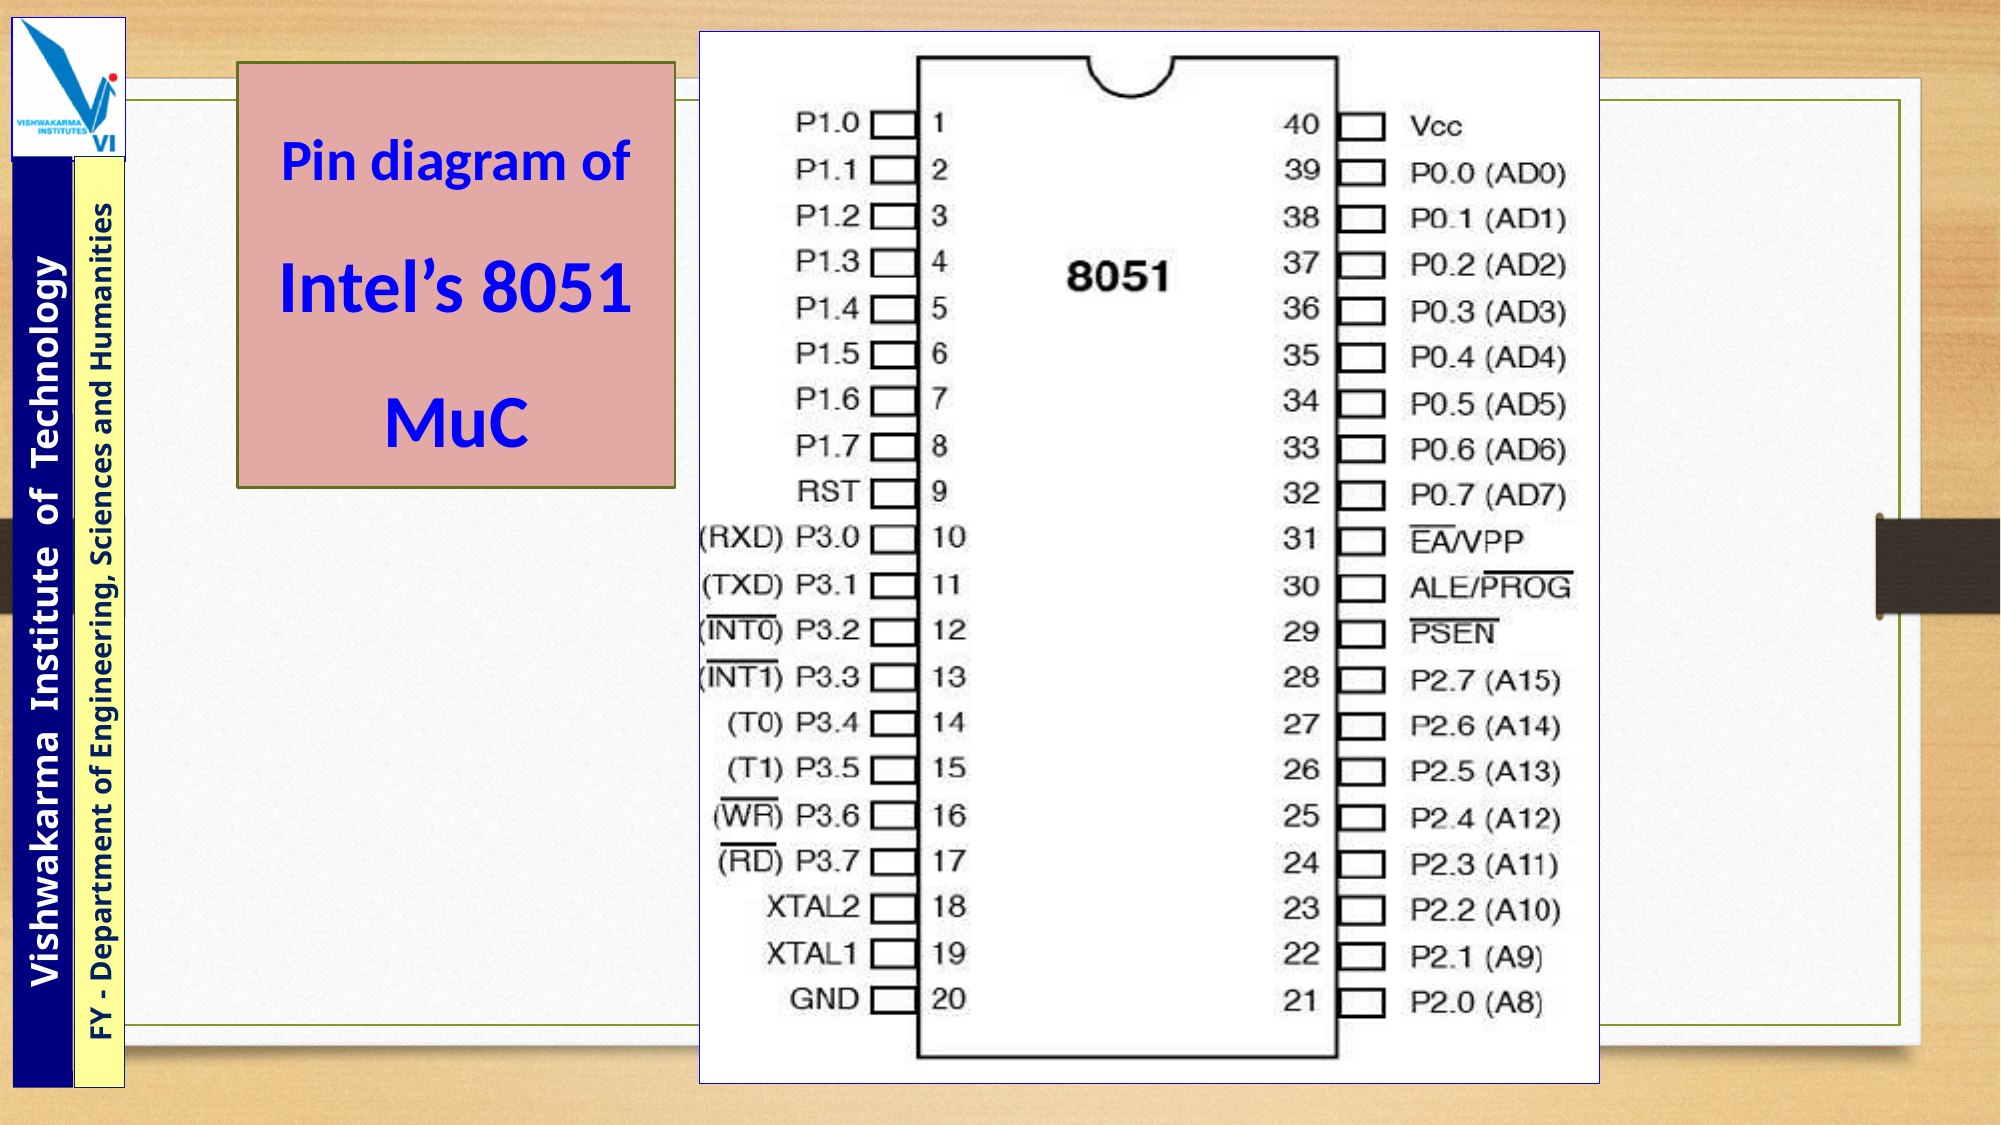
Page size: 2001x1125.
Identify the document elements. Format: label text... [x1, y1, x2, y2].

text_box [12, 18, 126, 1088]
picture [0, 0, 2001, 1125]
text_box Pin diagram of Intel’s 8051 MuC [236, 61, 676, 489]
